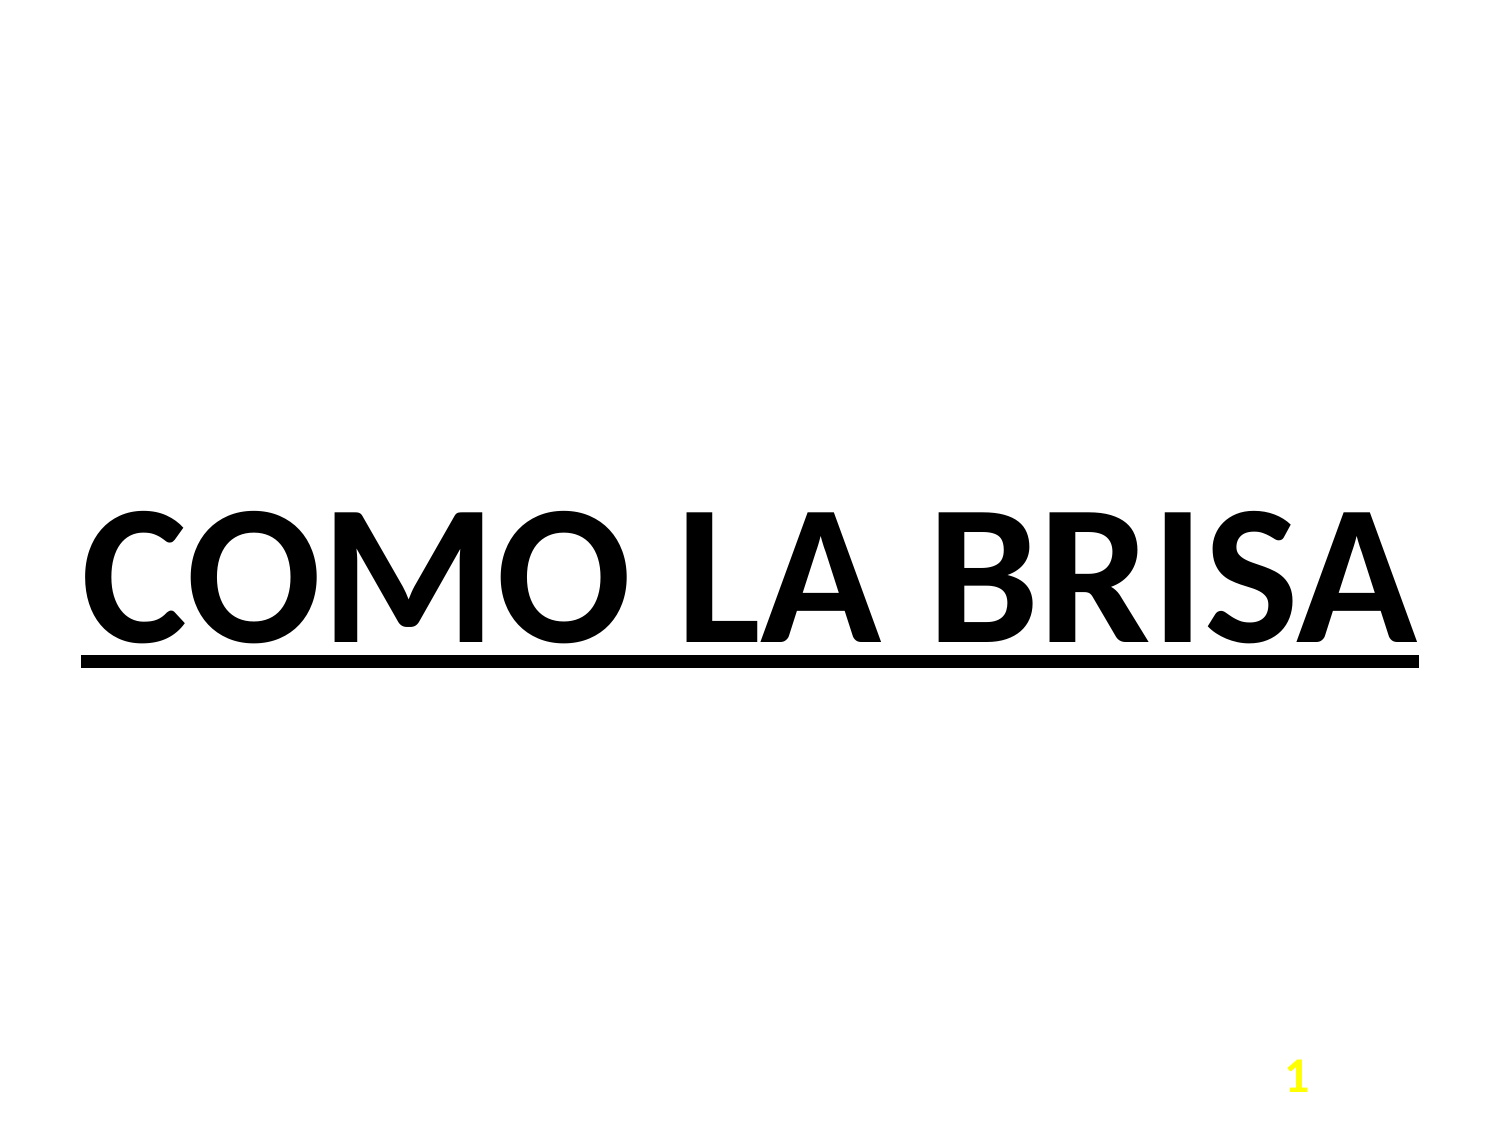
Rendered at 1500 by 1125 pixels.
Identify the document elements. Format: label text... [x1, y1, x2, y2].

slide_number 1 [974, 1042, 1325, 1103]
title COMO LA BRISA [0, 468, 1500, 657]
